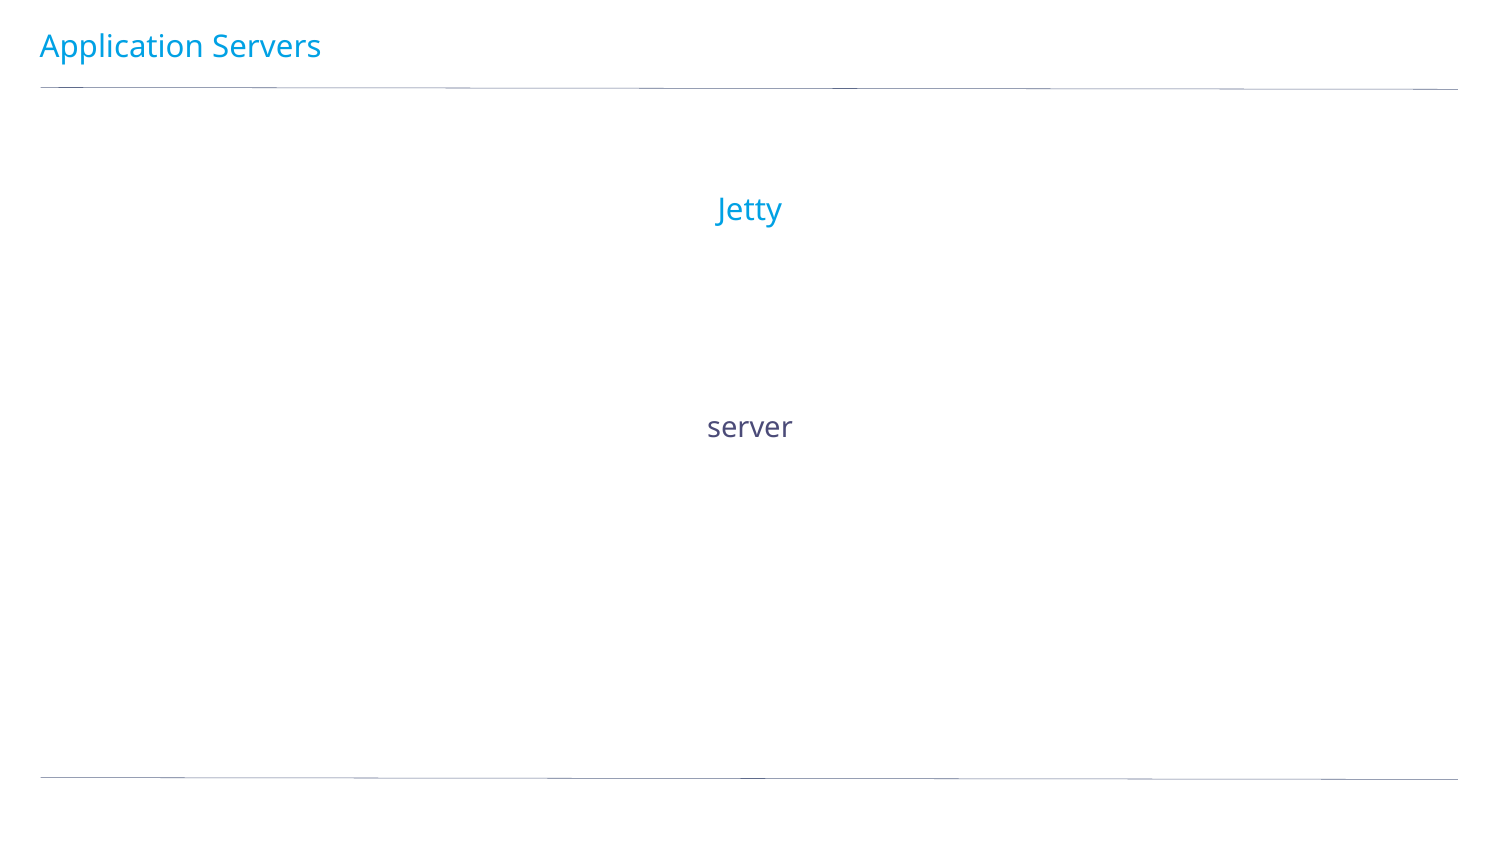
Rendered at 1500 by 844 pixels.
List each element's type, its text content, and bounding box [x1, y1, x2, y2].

title Application Servers [38, 29, 926, 67]
text_box Jetty [408, 193, 1092, 230]
text_box server [86, 393, 1414, 451]
